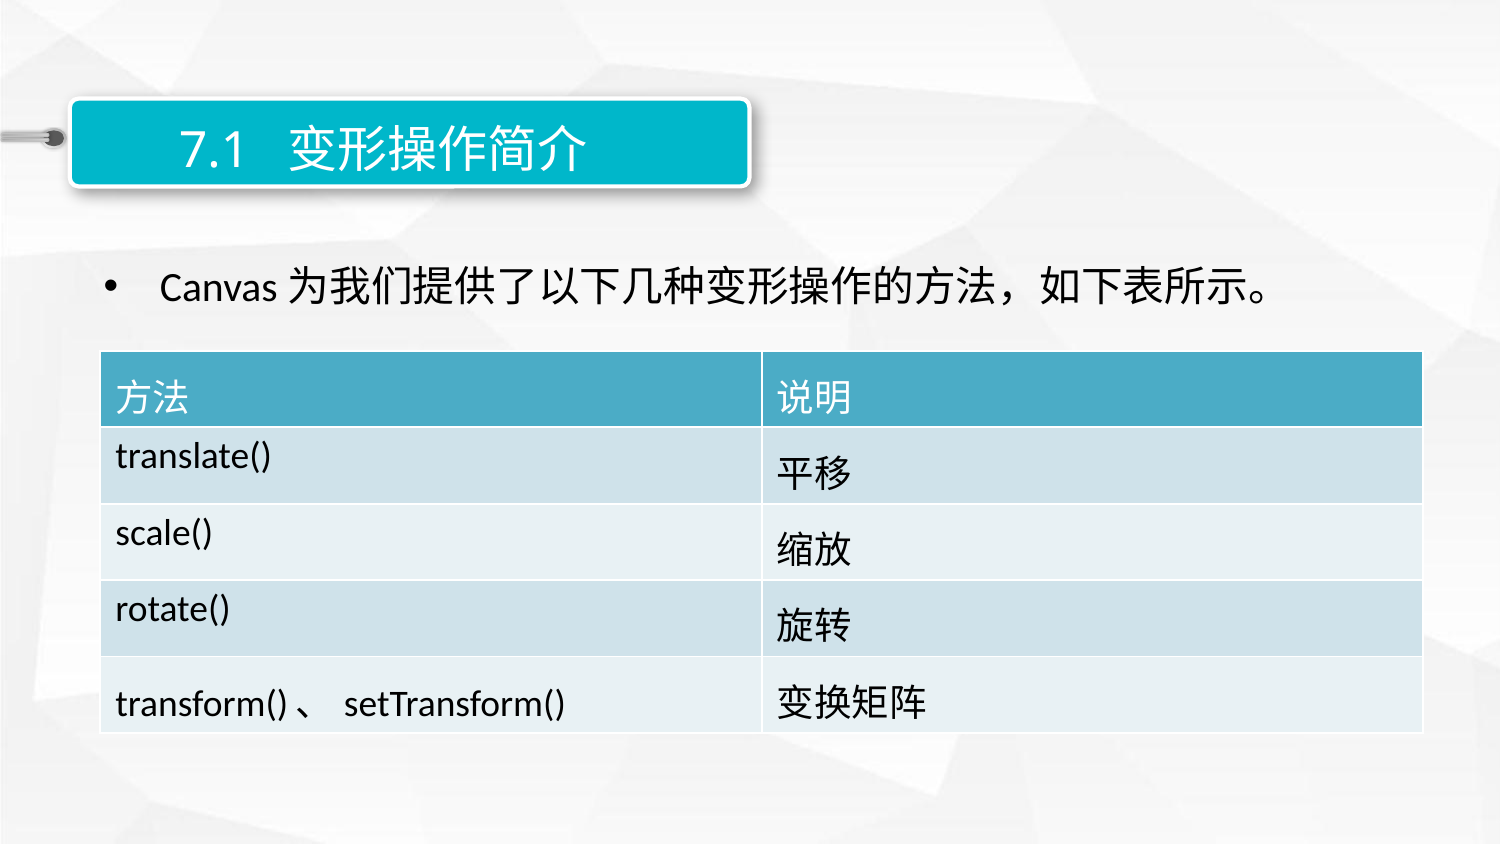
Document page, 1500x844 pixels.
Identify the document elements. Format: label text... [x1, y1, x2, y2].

table_cell 变换矩阵 [763, 657, 1422, 732]
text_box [1, 133, 49, 142]
text_box [67, 96, 752, 189]
list Canvas为我们提供了以下几种变形操作的方法，如下表所示。 [88, 227, 1470, 431]
table_cell 缩放 [763, 505, 1422, 579]
text_box 7.1 变形操作简介 [40, 110, 727, 185]
table_cell translate() [101, 428, 761, 503]
table_cell transform()、setTransform() [101, 657, 761, 732]
table_header 方法 [101, 352, 761, 426]
table_cell 平移 [763, 428, 1422, 503]
table_cell rotate() [101, 581, 761, 656]
table_header 说明 [763, 352, 1422, 426]
table_cell scale() [101, 505, 761, 579]
table_cell 旋转 [763, 581, 1422, 656]
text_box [40, 128, 67, 149]
picture [0, 0, 1500, 844]
